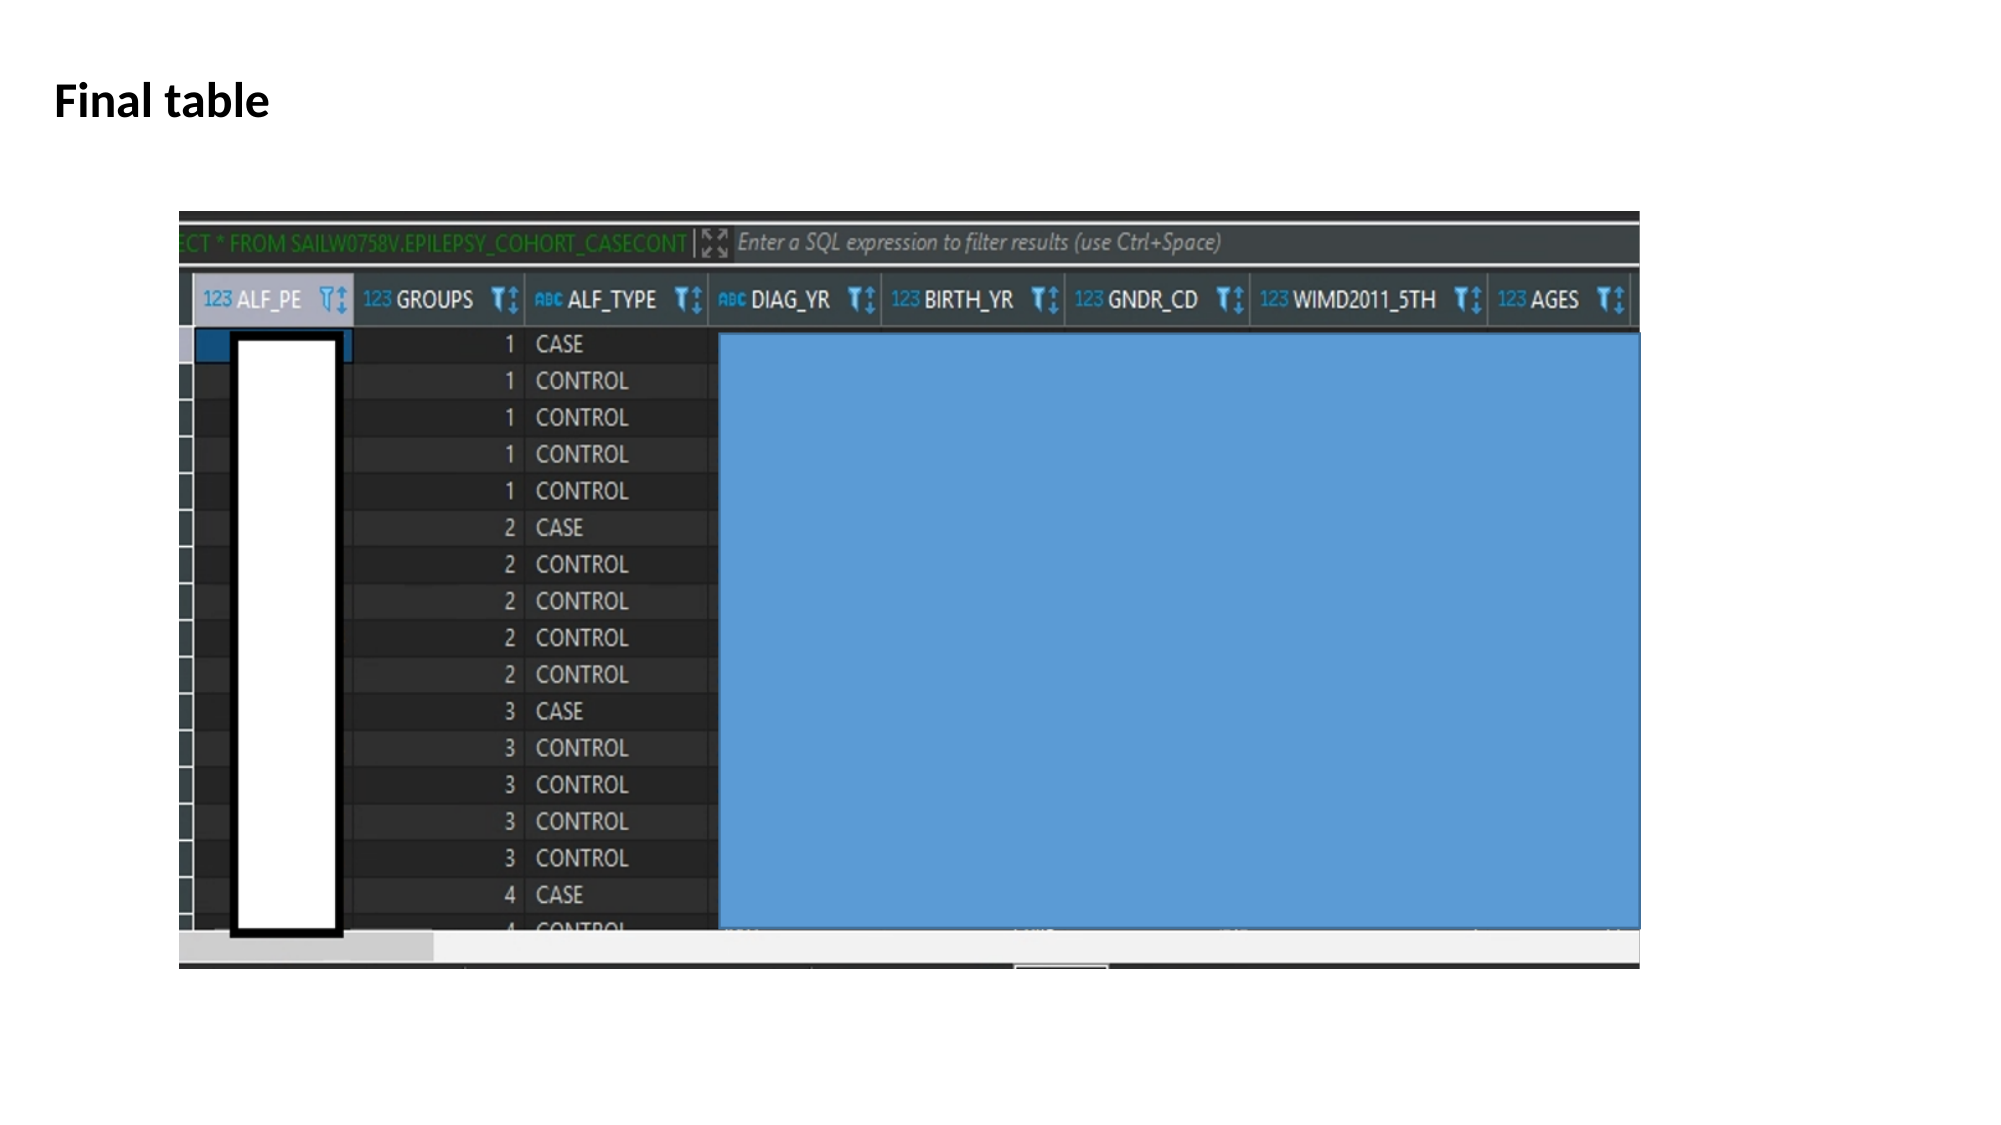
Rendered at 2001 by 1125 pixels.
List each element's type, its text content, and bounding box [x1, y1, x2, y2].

text_box Final table [39, 60, 320, 136]
picture [179, 211, 1641, 969]
